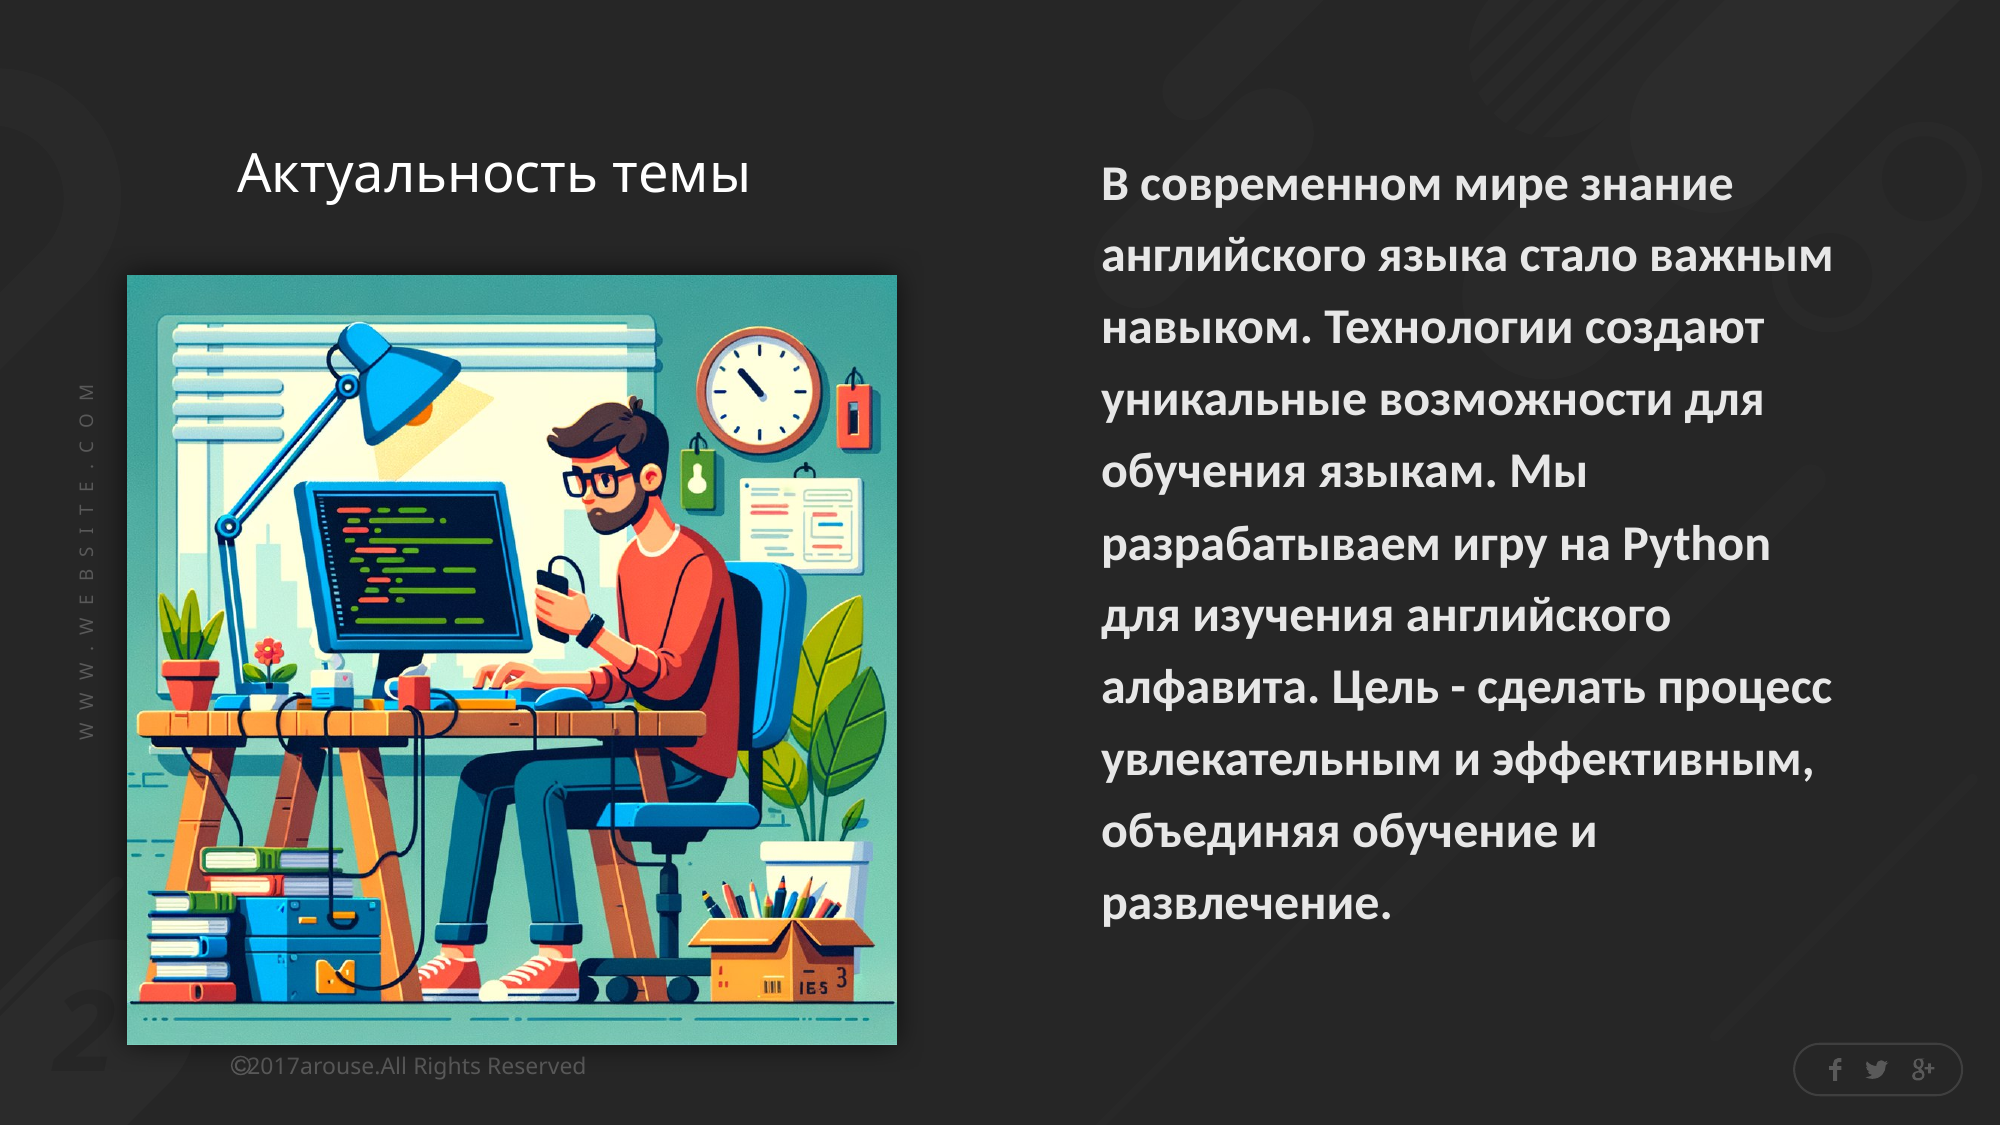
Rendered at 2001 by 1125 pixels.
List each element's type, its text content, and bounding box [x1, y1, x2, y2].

text_box Актуальность темы [222, 130, 897, 211]
picture [127, 275, 897, 1045]
text_box В современном мире знание английского языка стало важным навыком. Технологии создают уникальные возможности для обучения языкам. Мы разрабатываем игру на Python для изучения английского алфавита. Цель - сделать процесс увлекательным и эффективным, объединяя обучение и развлечение. [1086, 130, 1877, 938]
